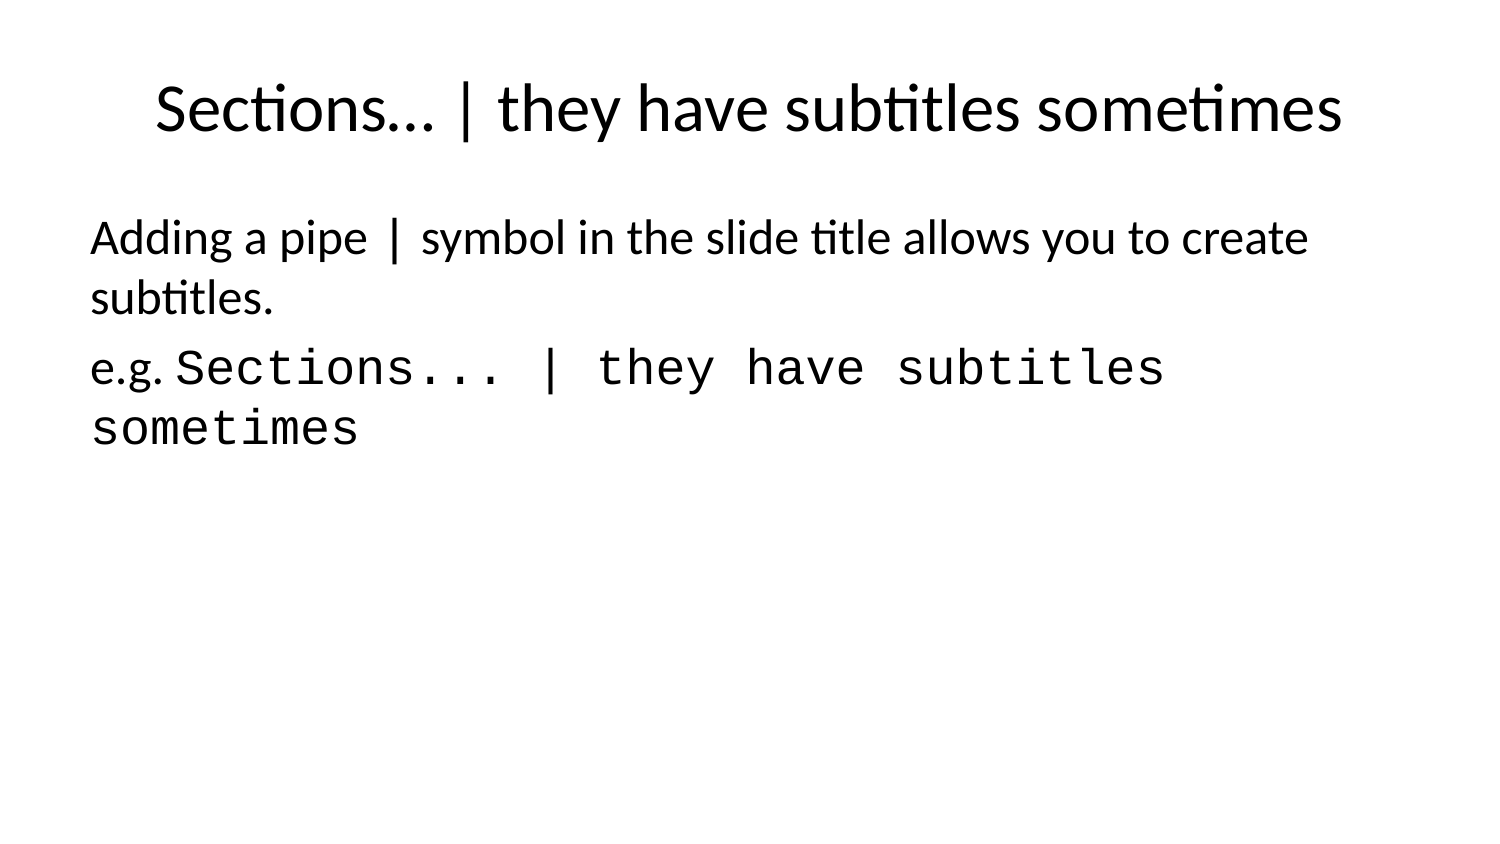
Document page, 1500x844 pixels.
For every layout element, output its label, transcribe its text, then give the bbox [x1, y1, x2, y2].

title Sections… | they have subtitles sometimes [75, 33, 1425, 175]
list Adding a pipe | symbol in the slide title allows you to create subtitles. e.g. Sections... | they have subtitles sometimes [75, 196, 1425, 754]
